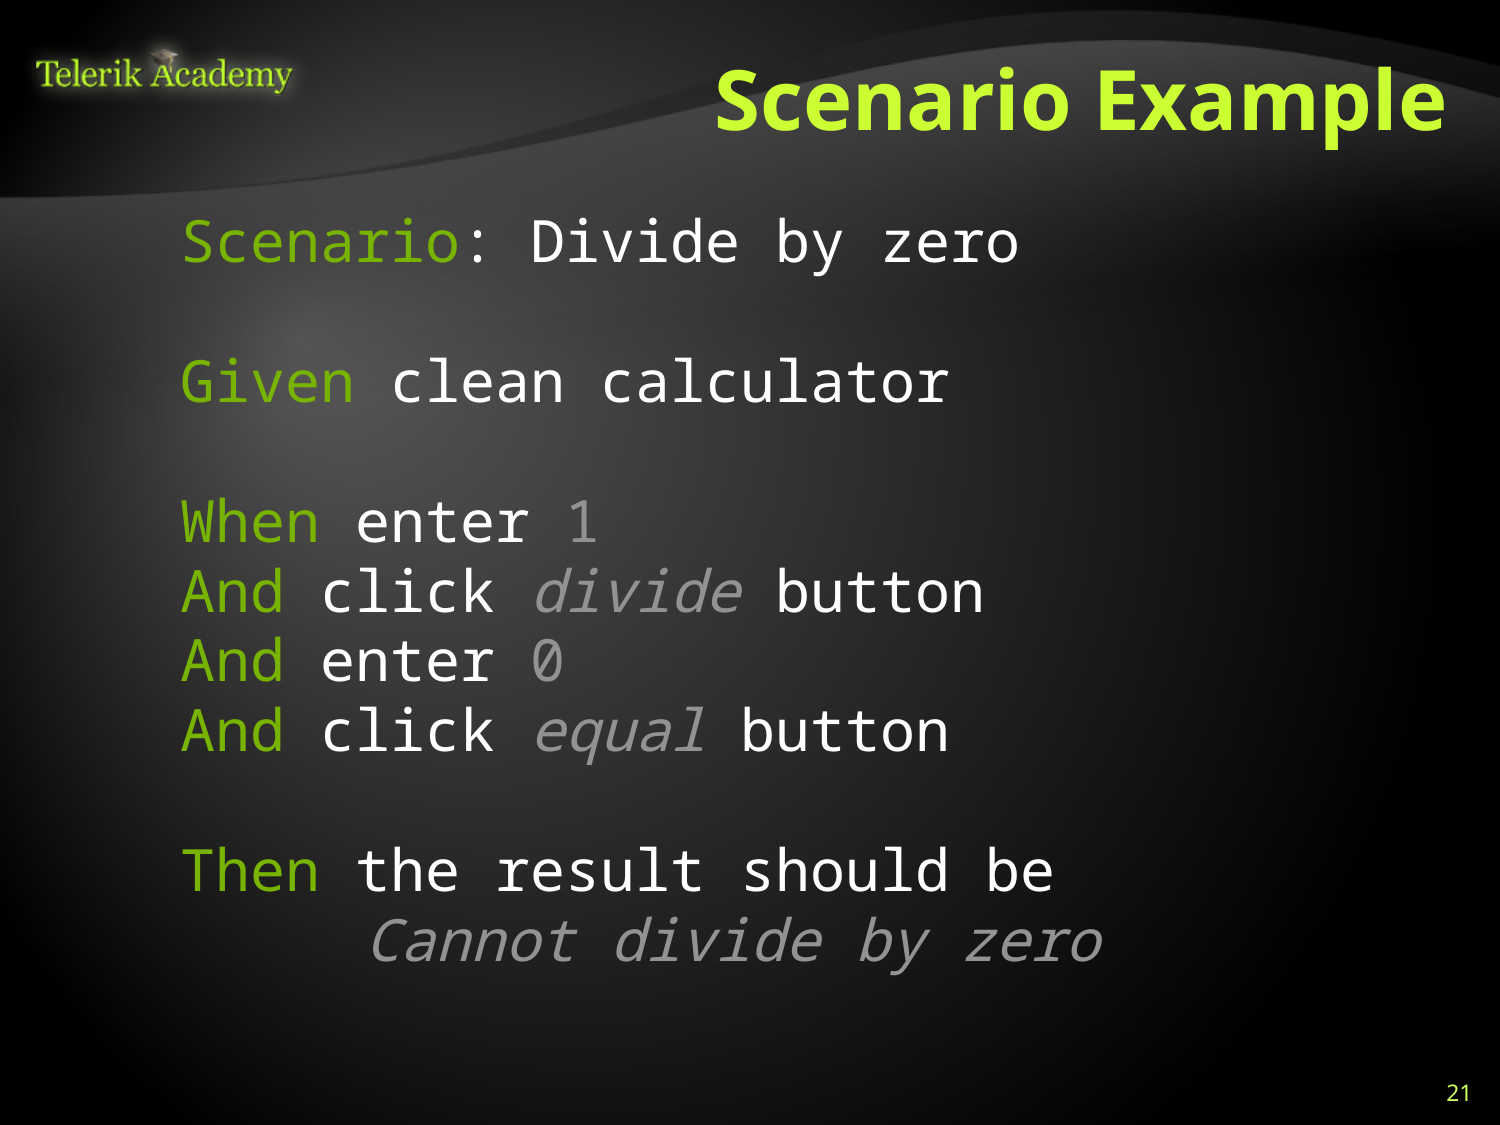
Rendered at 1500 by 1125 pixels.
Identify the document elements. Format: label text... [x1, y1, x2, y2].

text_box Scenario: Divide by zero Given clean calculator When enter 1 And click divide button And enter 0 And click equal button Then the result should be Cannot divide by zero [166, 196, 1381, 981]
slide_number 21 [1412, 1074, 1488, 1113]
picture [0, 0, 1500, 1125]
title Scenario Example [283, 30, 1463, 181]
